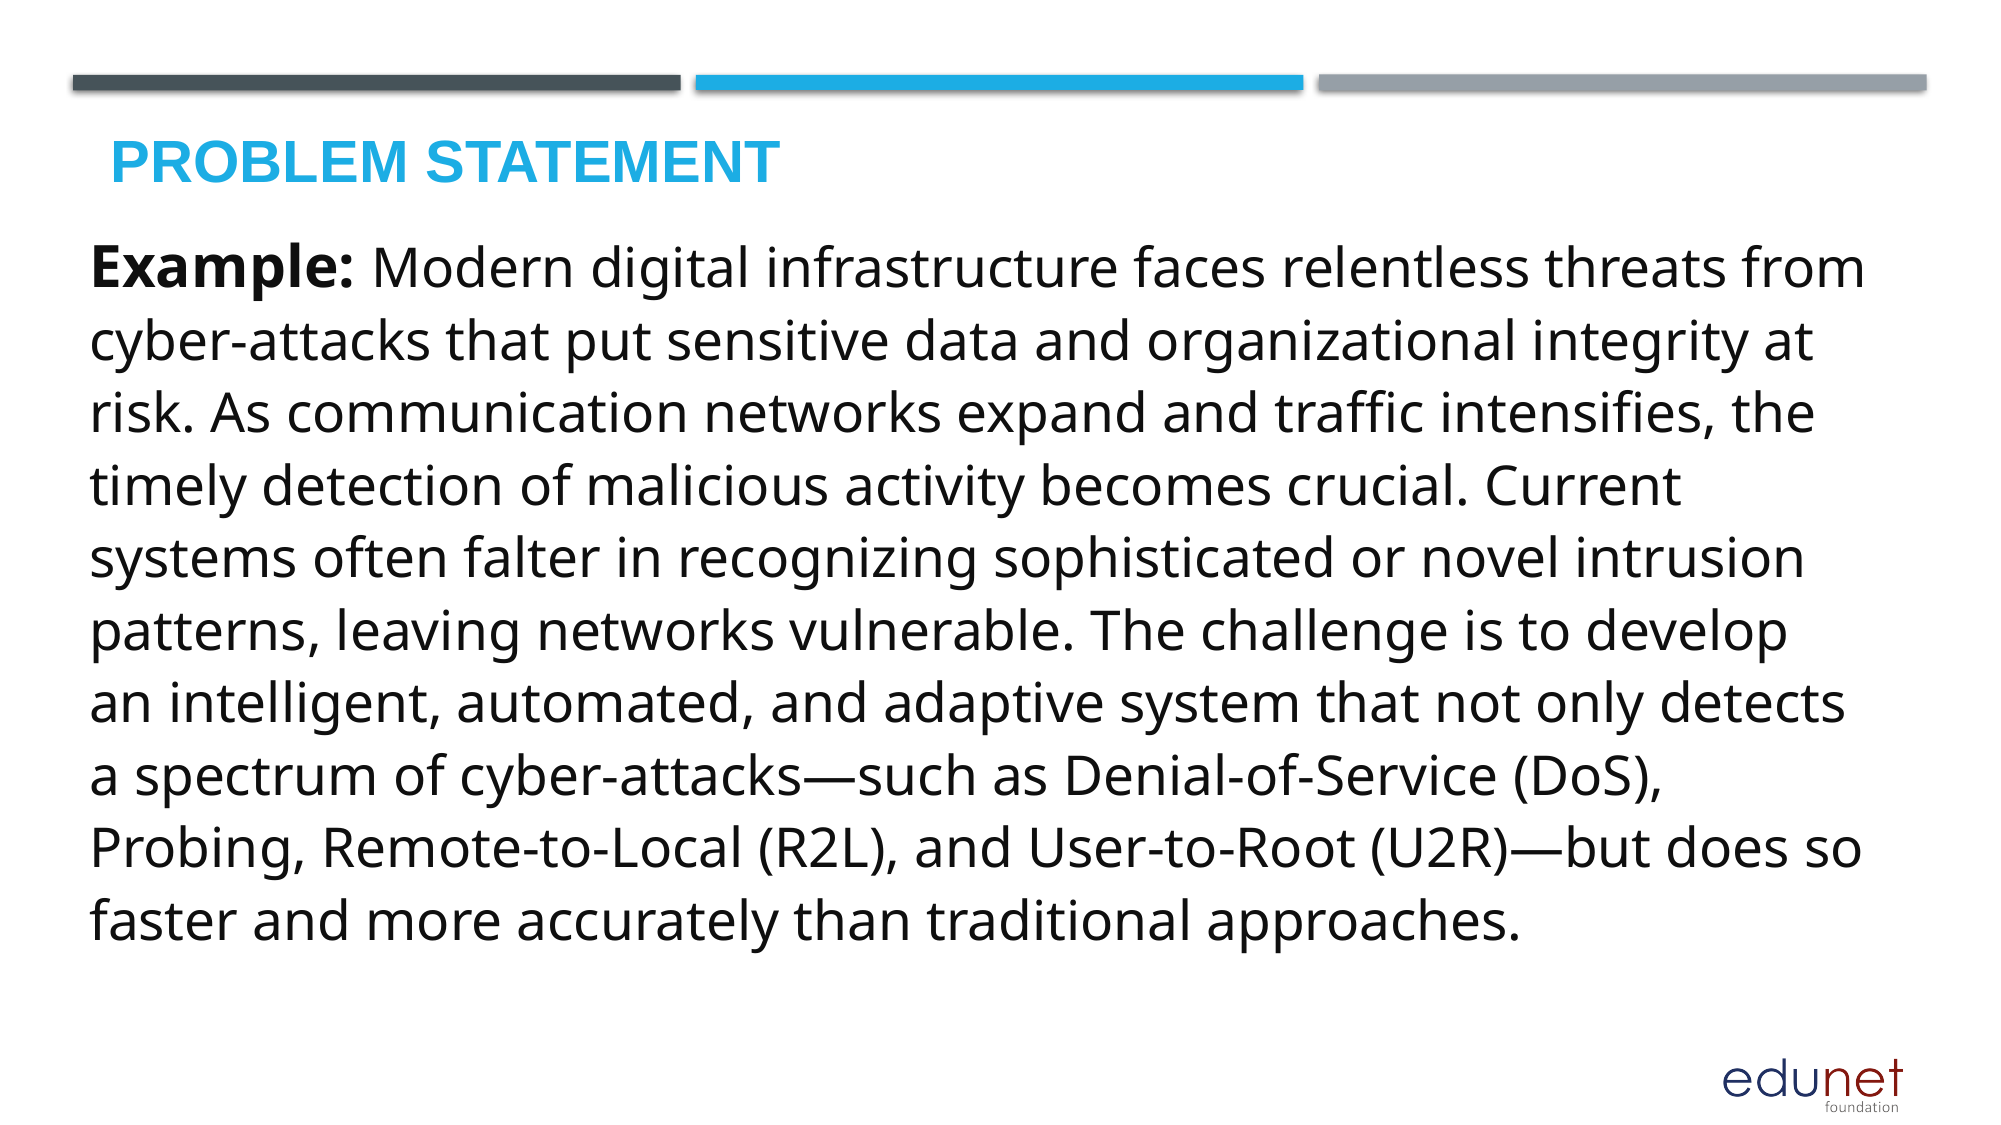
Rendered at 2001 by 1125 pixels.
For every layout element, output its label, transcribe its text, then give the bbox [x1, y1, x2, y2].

title Problem Statement [95, 115, 1905, 203]
list Example: Modern digital infrastructure faces relentless threats from cyber-attacks that put sensitive data and organizational integrity at risk. As communication networks expand and traffic intensifies, the timely detection of malicious activity becomes crucial. Current systems often falter in recognizing sophisticated or novel intrusion patterns, leaving networks vulnerable. The challenge is to develop an intelligent, automated, and adaptive system that not only detects a spectrum of cyber-attacks—such as Denial-of-Service (DoS), Probing, Remote-to-Local (R2L), and User-to-Root (U2R)—but does so faster and more accurately than traditional approaches. [74, 203, 1884, 970]
picture [1719, 1056, 1905, 1116]
